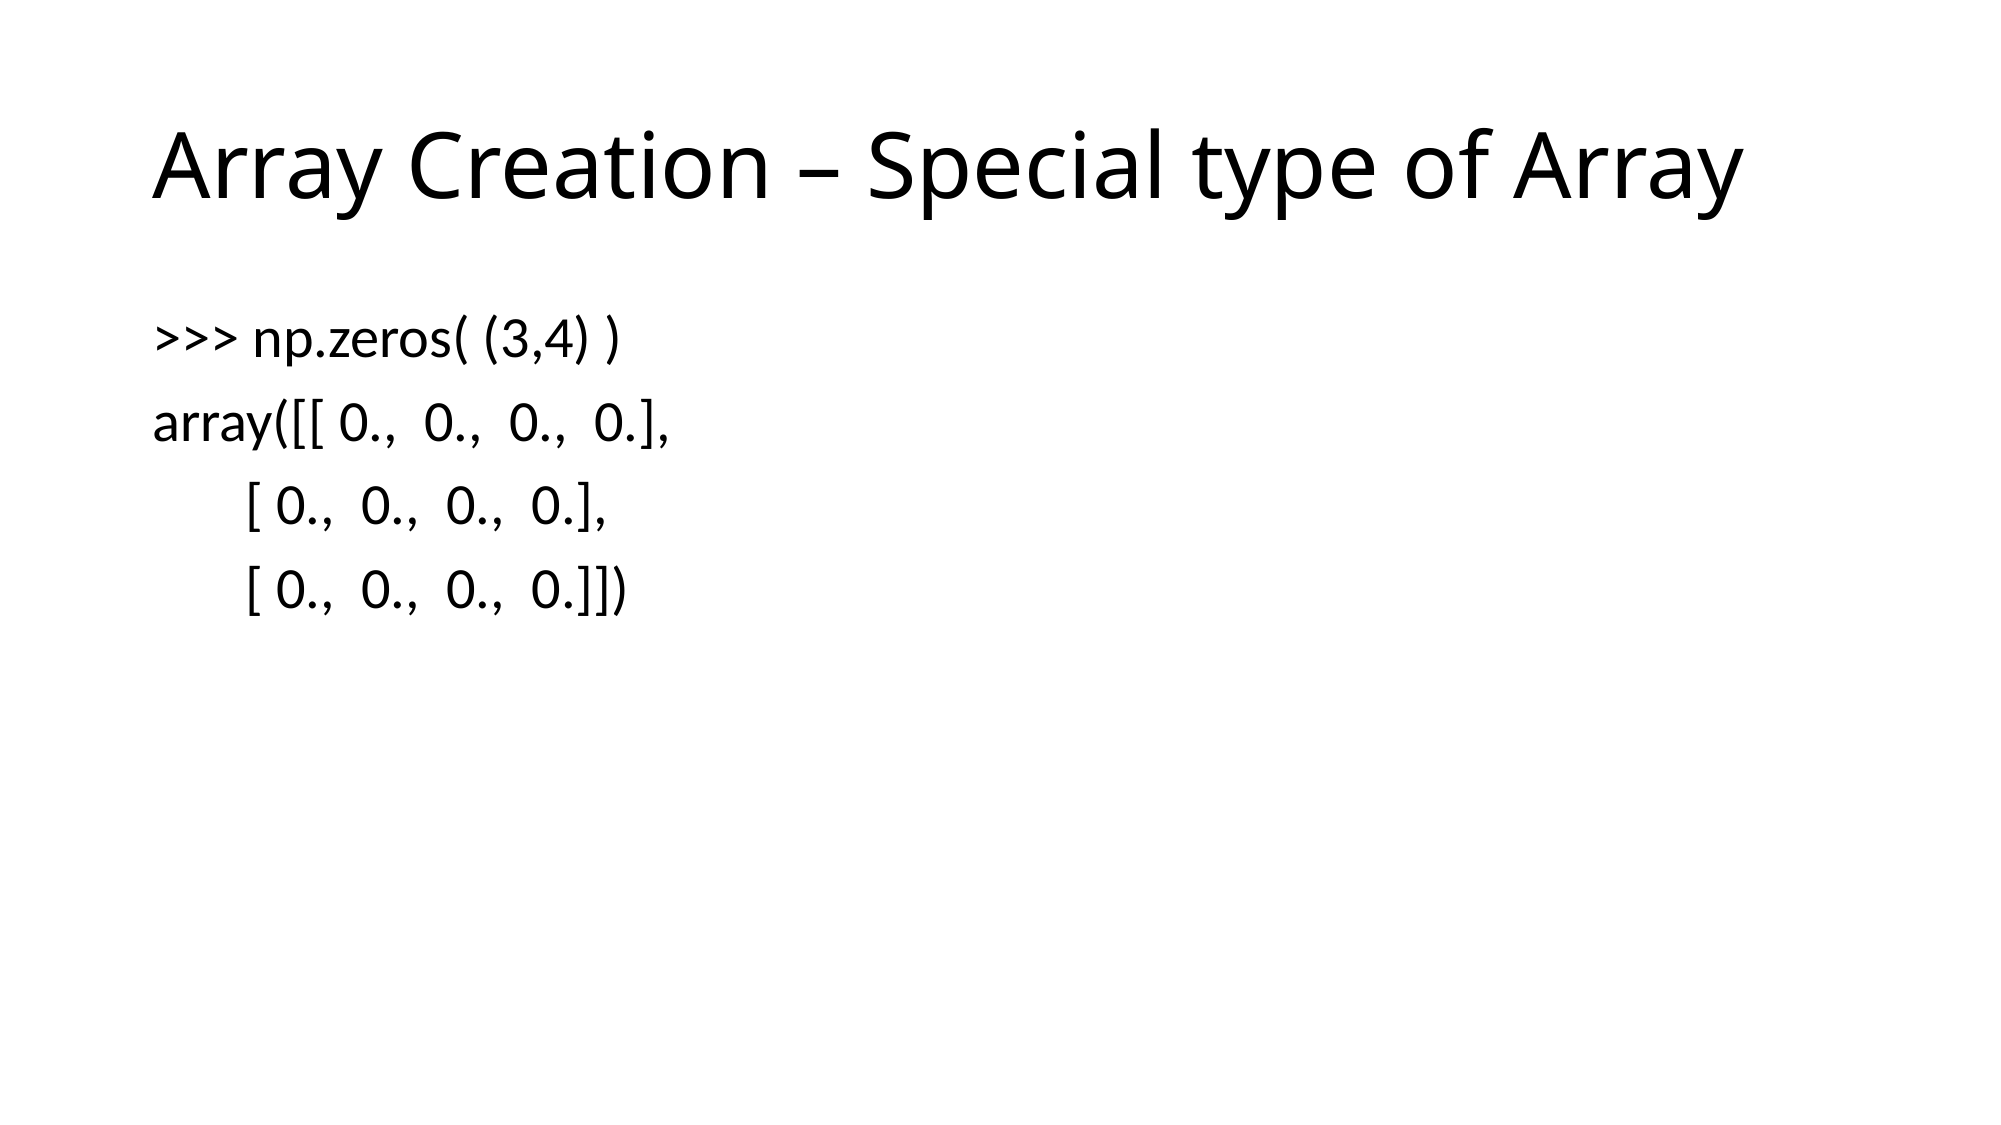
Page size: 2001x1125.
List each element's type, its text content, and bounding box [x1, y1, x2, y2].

title Array Creation – Special type of Array [137, 59, 1863, 278]
list >>> np.zeros( (3,4) ) array([[ 0., 0., 0., 0.], [ 0., 0., 0., 0.], [ 0., 0., 0., 0.]]) [137, 299, 1863, 1014]
